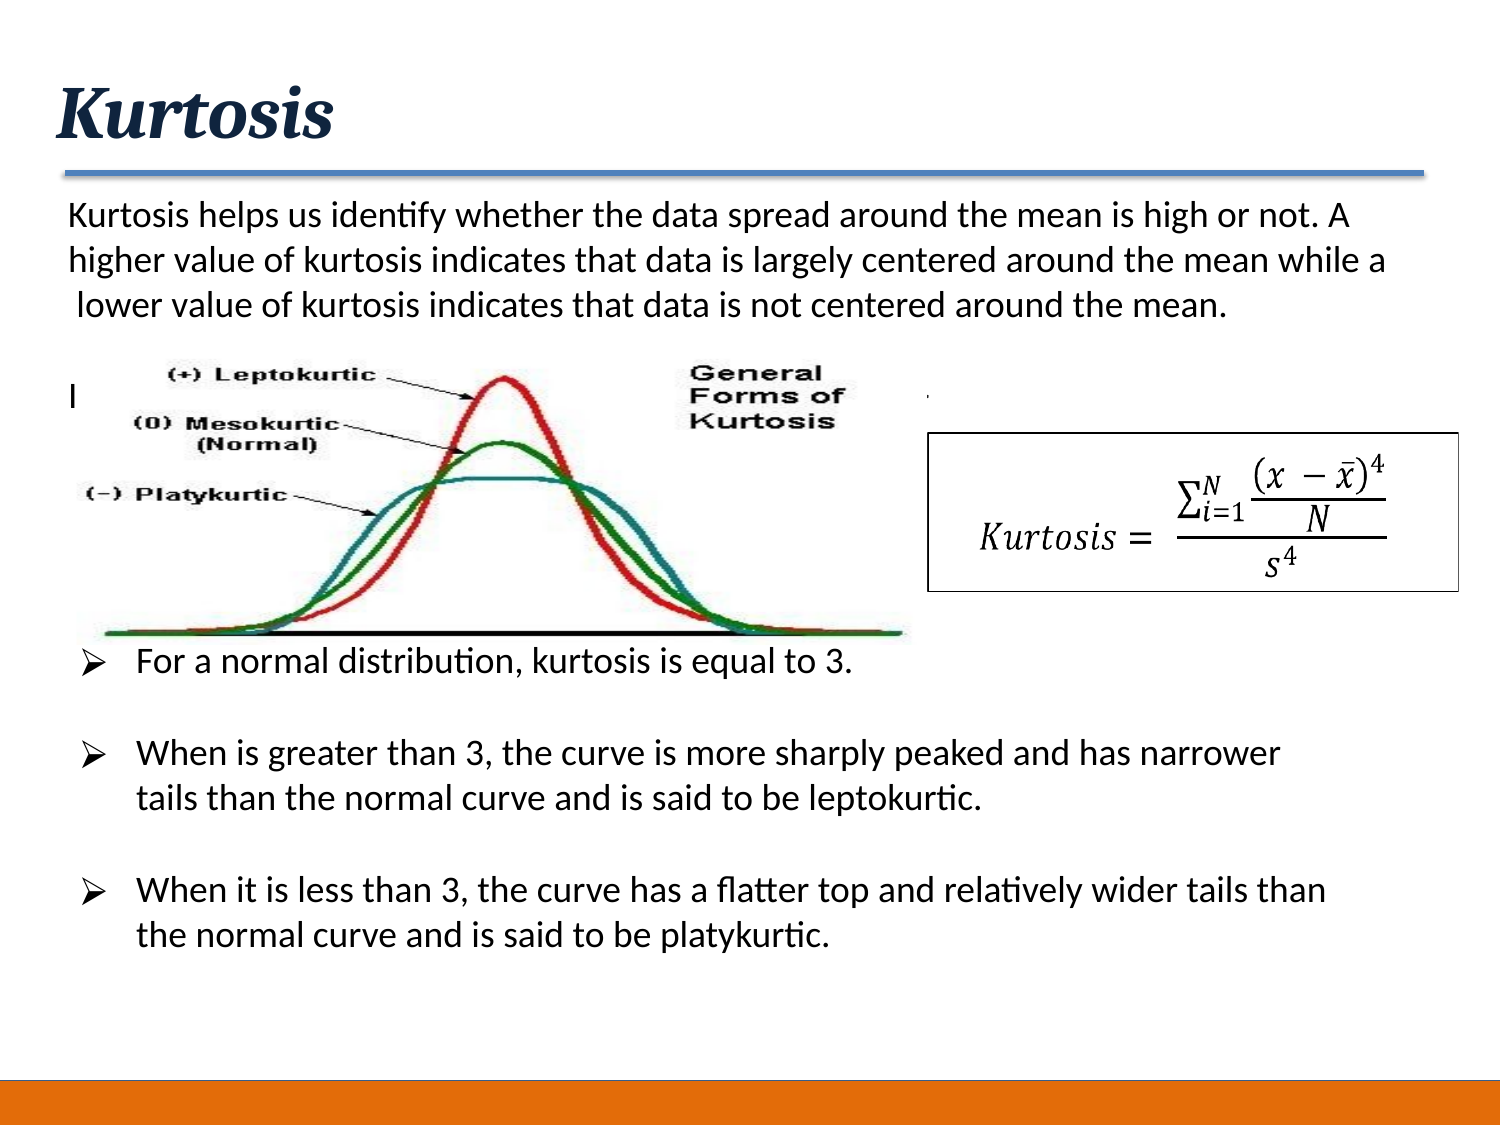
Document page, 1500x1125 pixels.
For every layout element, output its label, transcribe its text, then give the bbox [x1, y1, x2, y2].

list Kurtosis helps us identify whether the data spread around the mean is high or not. A higher value of kurtosis indicates that data is largely centered around the mean while a lower value of kurtosis indicates that data is not centered around the mean. I om the normal distribution. [66, 187, 1393, 828]
text_box [928, 432, 1459, 592]
text_box [76, 350, 928, 645]
title Kurtosis [54, 61, 379, 252]
picture [379, 167, 1432, 185]
text_box For a normal distribution, kurtosis is equal to 3. When is greater than 3, the curve is more sharply peaked and has narrower tails than the normal curve and is said to be leptokurtic. When it is less than 3, the curve has a flatter top and relatively wider tails than the normal curve and is said to be platykurtic. [77, 633, 1353, 955]
text_box [0, 1082, 1500, 1125]
